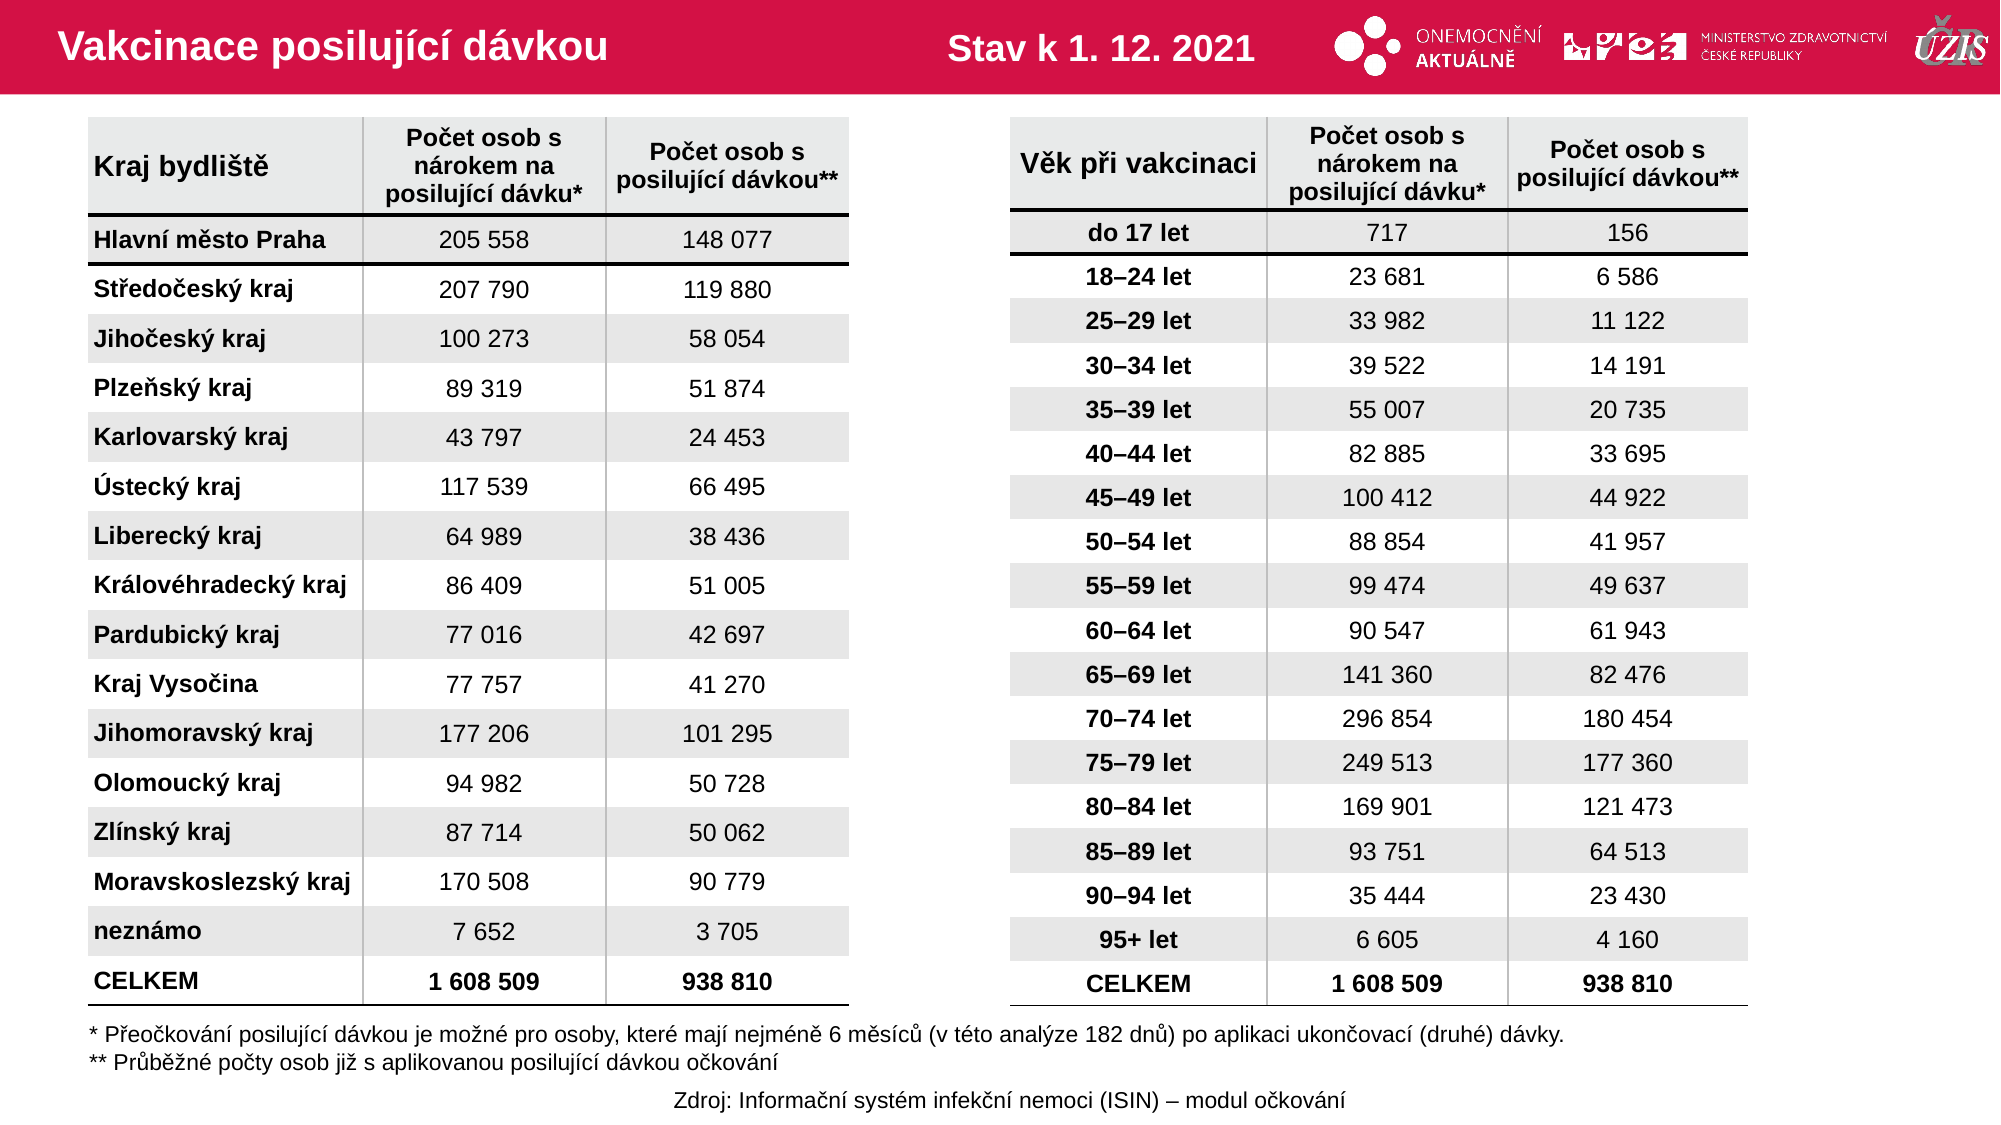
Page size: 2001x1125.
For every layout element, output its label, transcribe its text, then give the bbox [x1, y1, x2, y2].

table_cell 43 797 [364, 412, 605, 462]
table_cell 41 270 [607, 659, 849, 709]
table_cell Liberecký kraj [88, 511, 362, 560]
table_cell 25–29 let [1010, 298, 1266, 343]
table_cell Ústecký kraj [88, 462, 362, 511]
table_cell 39 522 [1268, 343, 1507, 387]
table_cell 180 454 [1509, 696, 1748, 740]
table_cell 64 989 [364, 511, 605, 560]
table_cell 66 495 [607, 462, 849, 511]
table_cell Jihočeský kraj [88, 314, 362, 363]
table_cell 51 005 [607, 560, 849, 610]
table_cell 170 508 [364, 857, 605, 906]
table_cell CELKEM [1010, 961, 1266, 1005]
table_cell 249 513 [1268, 740, 1507, 784]
table_cell 58 054 [607, 314, 849, 363]
table_cell do 17 let [1010, 212, 1266, 252]
table_cell 11 122 [1509, 298, 1748, 343]
table_cell 938 810 [607, 956, 849, 1004]
table_cell Jihomoravský kraj [88, 709, 362, 758]
table_cell 7 652 [364, 906, 605, 956]
table_cell 49 637 [1509, 563, 1748, 608]
table_cell 93 751 [1268, 828, 1507, 873]
table_cell 1 608 509 [1268, 961, 1507, 1005]
table_cell 51 874 [607, 363, 849, 412]
table_cell 23 681 [1268, 256, 1507, 298]
table_cell 86 409 [364, 560, 605, 610]
table_cell Středočeský kraj [88, 266, 362, 314]
picture [1915, 15, 1989, 66]
table_cell 1 608 509 [364, 956, 605, 1004]
table_cell 41 957 [1509, 519, 1748, 563]
table_cell 77 016 [364, 610, 605, 659]
table_cell 89 319 [364, 363, 605, 412]
table_cell 87 714 [364, 807, 605, 857]
table_cell 30–34 let [1010, 343, 1266, 387]
table_cell 33 982 [1268, 298, 1507, 343]
table_cell 148 077 [607, 217, 849, 262]
table_cell Kraj Vysočina [88, 659, 362, 709]
table_cell Zlínský kraj [88, 807, 362, 857]
table_cell 77 757 [364, 659, 605, 709]
table_cell 14 191 [1509, 343, 1748, 387]
table_cell 100 412 [1268, 475, 1507, 519]
table_cell 40–44 let [1010, 431, 1266, 475]
table_header Počet osob s nárokem na posilující dávku* [364, 117, 605, 213]
table_cell Moravskoslezský kraj [88, 857, 362, 906]
table_cell 38 436 [607, 511, 849, 560]
table_cell 50 062 [607, 807, 849, 857]
table_cell 207 790 [364, 266, 605, 314]
table_cell neznámo [88, 906, 362, 956]
table_cell 95+ let [1010, 917, 1266, 961]
table_cell 88 854 [1268, 519, 1507, 563]
table_cell 177 360 [1509, 740, 1748, 784]
table_cell 90 547 [1268, 608, 1507, 652]
table_cell 94 982 [364, 758, 605, 807]
table_cell 35–39 let [1010, 387, 1266, 431]
table_cell 55 007 [1268, 387, 1507, 431]
text_box * Přeočkování posilující dávkou je možné pro osoby, které mají nejméně 6 měsíců (v této analýze 182 dnů) po aplikaci ukončovací (druhé) dávky. ** Průběžné počty osob již s aplikovanou posilující dávkou očkování [74, 1012, 1581, 1082]
table_cell 33 695 [1509, 431, 1748, 475]
picture [1563, 31, 1888, 60]
table_cell 90 779 [607, 857, 849, 906]
table_cell 4 160 [1509, 917, 1748, 961]
table_cell 177 206 [364, 709, 605, 758]
table_cell 55–59 let [1010, 563, 1266, 608]
table_cell 18–24 let [1010, 256, 1266, 298]
picture [1334, 16, 1542, 76]
table_cell 85–89 let [1010, 828, 1266, 873]
table_cell 119 880 [607, 266, 849, 314]
table_cell 90–94 let [1010, 873, 1266, 917]
table_cell 717 [1268, 212, 1507, 252]
table_cell 82 885 [1268, 431, 1507, 475]
title Vakcinace posilující dávkou [42, 0, 1262, 95]
table_cell 50–54 let [1010, 519, 1266, 563]
table_cell 205 558 [364, 217, 605, 262]
table_cell 20 735 [1509, 387, 1748, 431]
table_cell 141 360 [1268, 652, 1507, 696]
table_cell 45–49 let [1010, 475, 1266, 519]
table_cell 117 539 [364, 462, 605, 511]
table_cell 35 444 [1268, 873, 1507, 917]
table_header Počet osob s posilující dávkou** [1509, 117, 1748, 208]
text_box Stav k 1. 12. 2021 [932, 16, 1322, 77]
table_cell 101 295 [607, 709, 849, 758]
table_cell Plzeňský kraj [88, 363, 362, 412]
table_cell 64 513 [1509, 828, 1748, 873]
table_cell Hlavní město Praha [88, 217, 362, 262]
table_cell 70–74 let [1010, 696, 1266, 740]
table_header Kraj bydliště [88, 117, 362, 213]
table_cell Karlovarský kraj [88, 412, 362, 462]
table_cell 6 586 [1509, 256, 1748, 298]
table_cell 60–64 let [1010, 608, 1266, 652]
table_cell 169 901 [1268, 784, 1507, 828]
table_cell 65–69 let [1010, 652, 1266, 696]
table_header Počet osob s posilující dávkou** [607, 117, 849, 213]
table_cell 75–79 let [1010, 740, 1266, 784]
table_cell 3 705 [607, 906, 849, 956]
table_cell 24 453 [607, 412, 849, 462]
table_cell CELKEM [88, 956, 362, 1004]
table_header Věk při vakcinaci [1010, 117, 1266, 208]
table_cell 44 922 [1509, 475, 1748, 519]
table_cell 121 473 [1509, 784, 1748, 828]
table_cell 80–84 let [1010, 784, 1266, 828]
table_cell Olomoucký kraj [88, 758, 362, 807]
table_cell 61 943 [1509, 608, 1748, 652]
table_cell 156 [1509, 212, 1748, 252]
table_cell 100 273 [364, 314, 605, 363]
table_cell Královéhradecký kraj [88, 560, 362, 610]
table_cell 23 430 [1509, 873, 1748, 917]
table_cell 82 476 [1509, 652, 1748, 696]
table_header Počet osob s nárokem na posilující dávku* [1268, 117, 1507, 208]
table_cell 50 728 [607, 758, 849, 807]
table_cell 99 474 [1268, 563, 1507, 608]
table_cell Pardubický kraj [88, 610, 362, 659]
table_cell 296 854 [1268, 696, 1507, 740]
table_cell 42 697 [607, 610, 849, 659]
table_cell 938 810 [1509, 961, 1748, 1005]
table_cell 6 605 [1268, 917, 1507, 961]
text_box Zdroj: Informační systém infekční nemoci (ISIN) – modul očkování [658, 1082, 1362, 1121]
